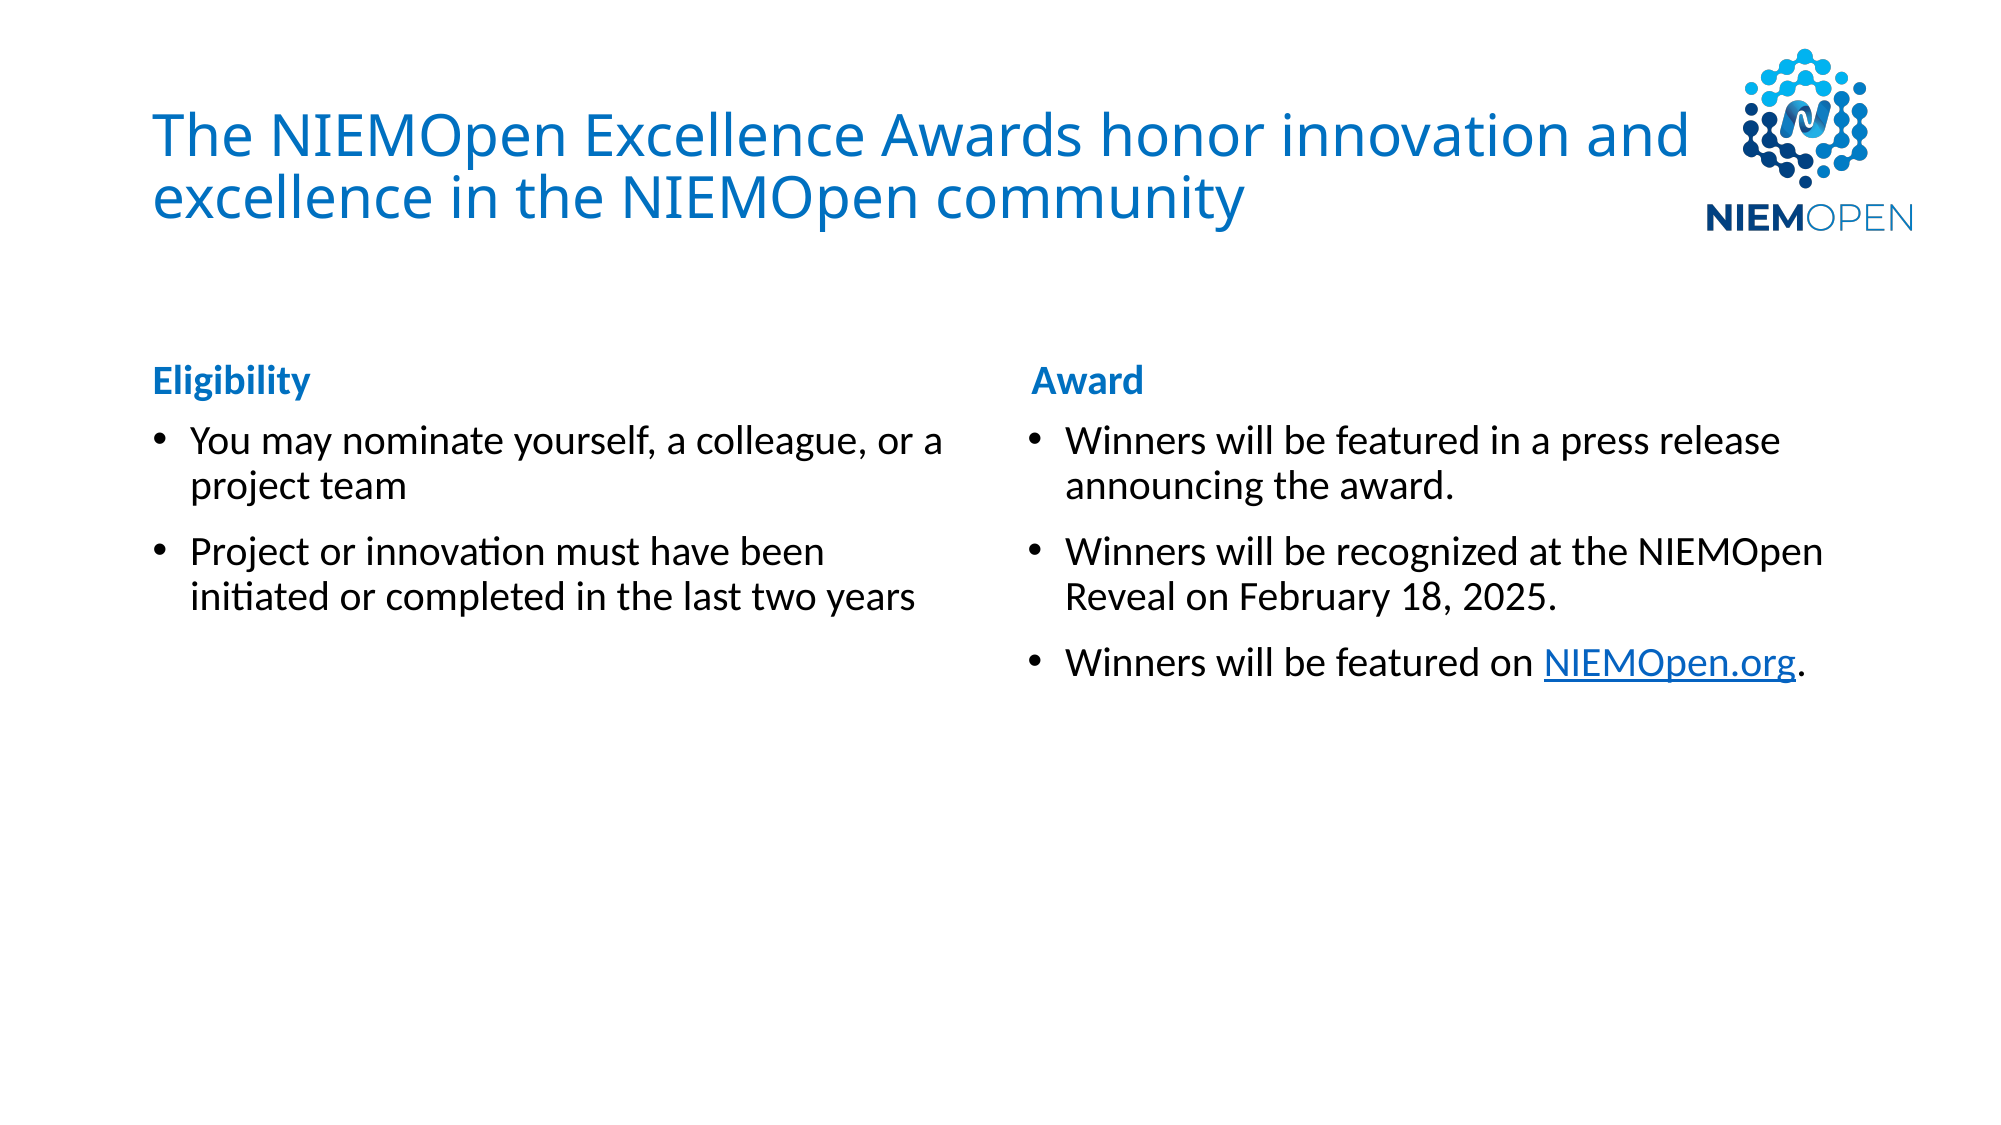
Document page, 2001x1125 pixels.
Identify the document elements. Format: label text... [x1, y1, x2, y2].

list You may nominate yourself, a colleague, or a project team Project or innovation must have been initiated or completed in the last two years [137, 410, 984, 1016]
title The NIEMOpen Excellence Awards honor innovation and excellence in the NIEMOpen community [137, 59, 1863, 278]
picture [1689, 39, 1927, 245]
list Award [1016, 275, 1867, 411]
list Eligibility [137, 275, 984, 410]
list Winners will be featured in a press release announcing the award. Winners will be recognized at the NIEMOpen Reveal on February 18, 2025. Winners will be featured on NIEMOpen.org. [1012, 410, 1863, 1016]
